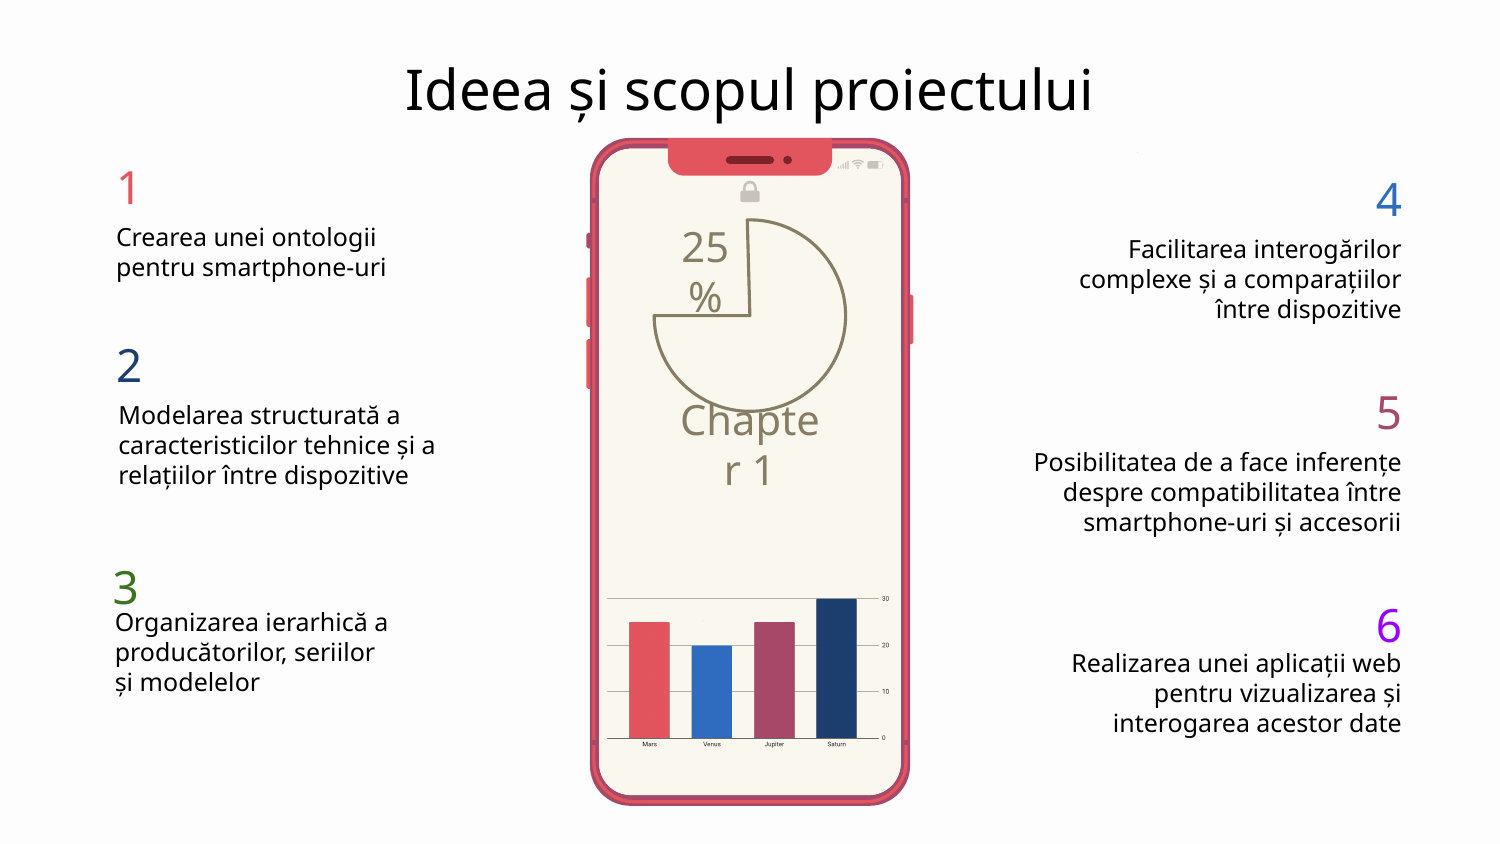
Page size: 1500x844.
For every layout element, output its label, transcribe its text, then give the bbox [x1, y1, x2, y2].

title Ideea și scopul proiectului [82, 78, 1418, 97]
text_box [1010, 590, 1418, 736]
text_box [100, 329, 462, 488]
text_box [97, 551, 416, 710]
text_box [586, 137, 914, 807]
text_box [1010, 376, 1418, 536]
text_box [1058, 151, 1418, 322]
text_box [100, 151, 417, 296]
picture [599, 587, 901, 756]
